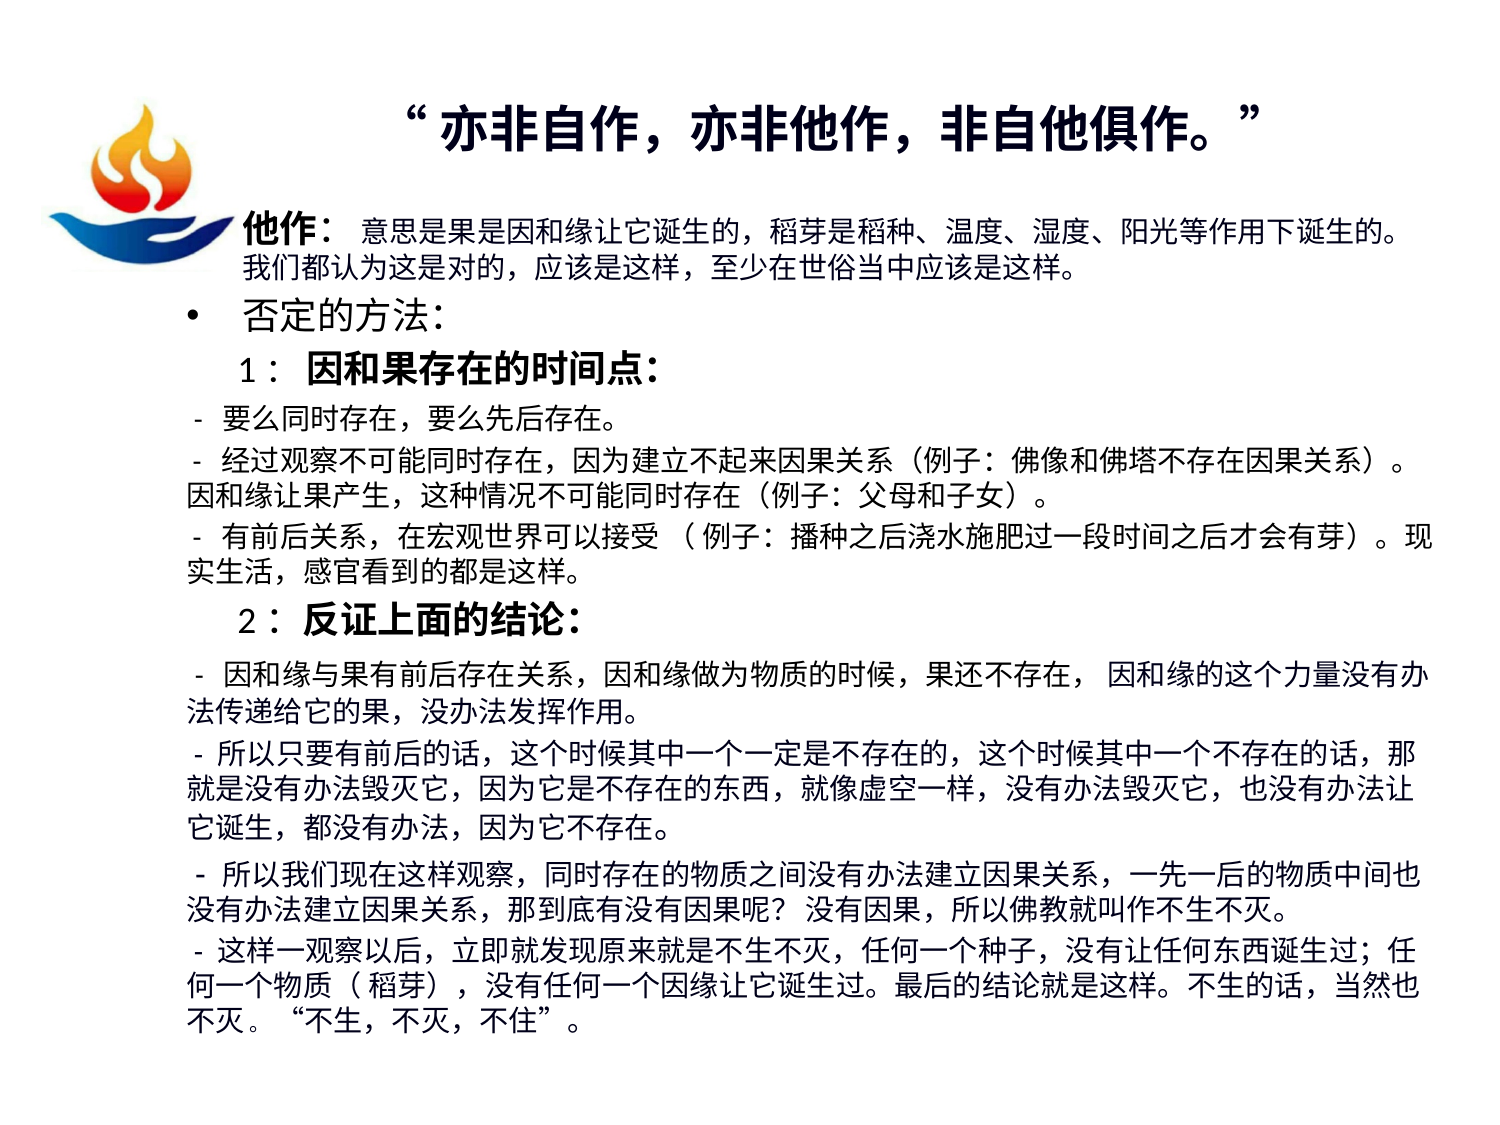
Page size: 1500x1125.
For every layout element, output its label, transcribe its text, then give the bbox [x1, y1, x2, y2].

title “亦非自作，亦非他作，非自他俱作。” [265, 56, 1402, 197]
picture [40, 96, 243, 298]
list 他作： 意思是果是因和缘让它诞生的，稻芽是稻种、温度、湿度、阳光等作用下诞生的。 我们都认为这是对的，应该是这样，至少在世俗当中应该是这样。 否定的方法： 1： 因和果存在的时间点： - 要么同时存在，要么先后存在。 - 经过观察不可能同时存在，因为建立不起来因果关系（例子：佛像和佛塔不存在因果关系）。因和缘让果产生，这种情况不可能同时存在（例子：父母和子女）。 - 有前后关系，在宏观世界可以接受 （ 例子：播种之后浇水施肥过一段时间之后才会有芽）。现实生活，感官看到的都是这样。 2：反证上面的结论： - 因和缘与果有前后存在关系，因和缘做为物质的时候，果还不存在， 因和缘的这个力量没有办法传递给它的果，没办法发挥作用。 - 所以只要有前后的话，这个时候其中一个一定是不存在的，这个时候其中一个不存在的话，那就是没有办法毁灭它，因为它是不存在的东西，就像虚空一样，没有办法毁灭它，也没有办法让它诞生，都没有办法，因为它不存在。 - 所以我们现在这样观察，同时存在的物质之间没有办法建立因果关系，一先一后的物质中间也没有办法建立因果关系，那到底有没有因果呢？ 没有因果，所以佛教就叫作不生不灭。 - 这样一观察以后，立即就发现原来就是不生不灭，任何一个种子，没有让任何东西诞生过；任何一个物质（ 稻芽），没有任何一个因缘让它诞生过。最后的结论就是这样。不生的话，当然也不灭 。 “不生，不灭，不住”。 [171, 197, 1459, 1094]
